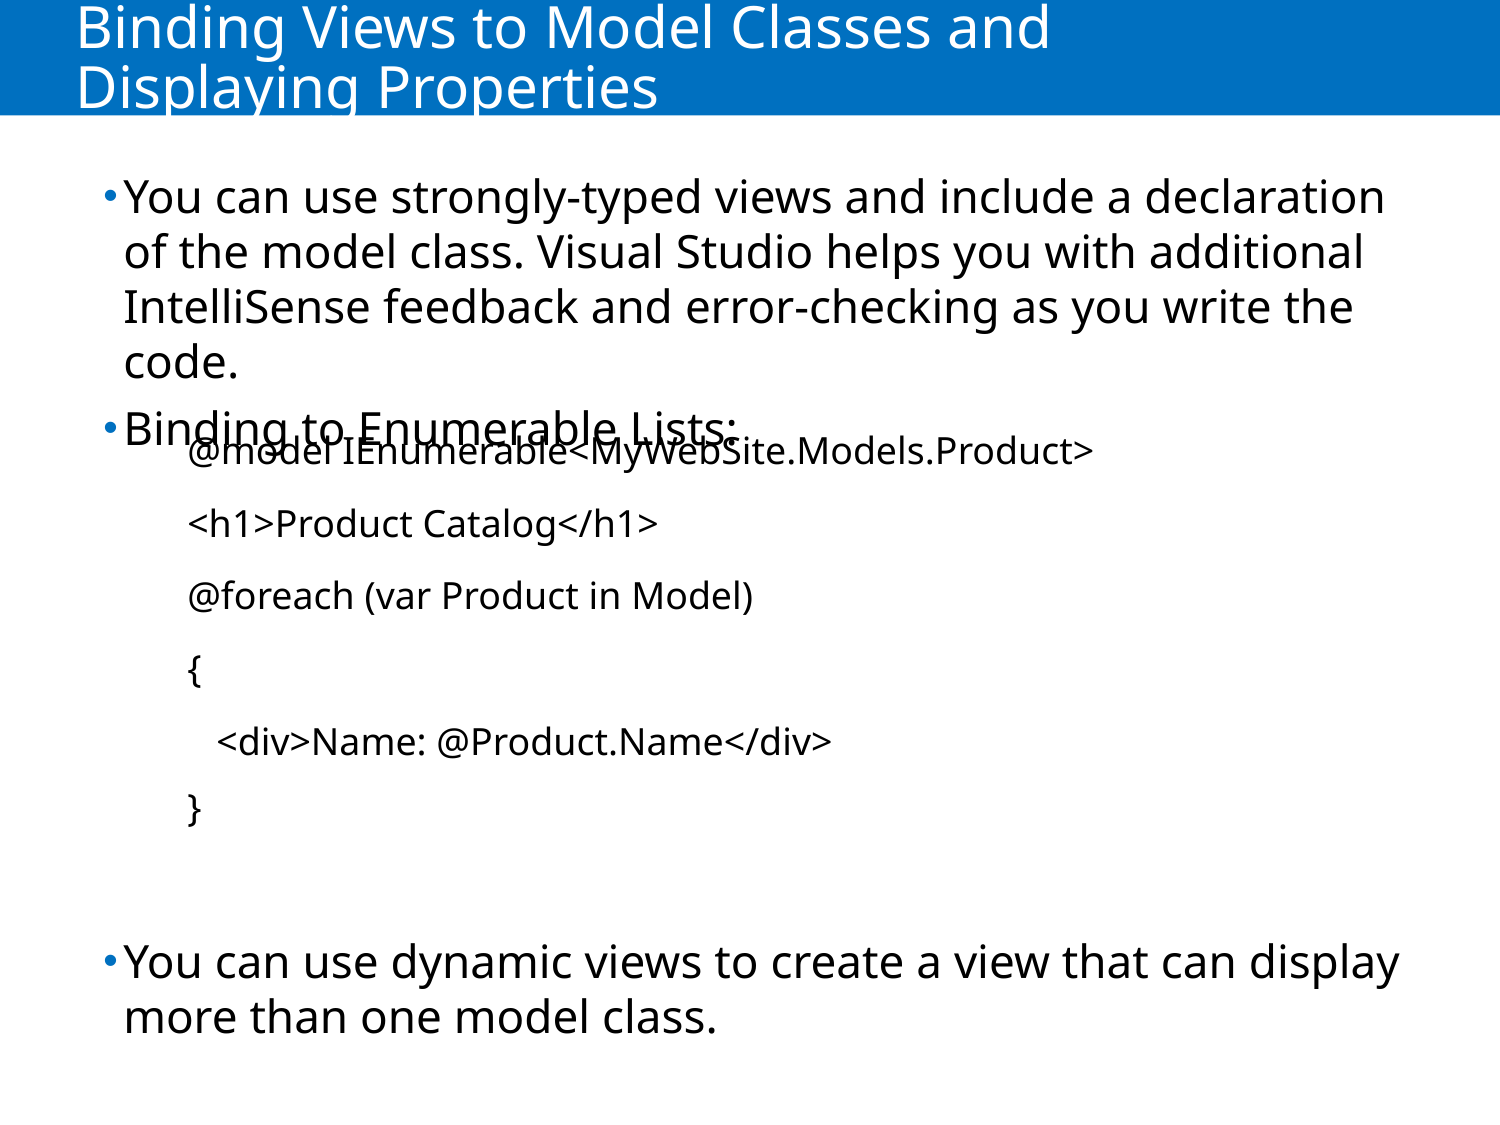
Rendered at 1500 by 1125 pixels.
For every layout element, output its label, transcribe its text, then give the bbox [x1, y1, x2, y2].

text_box You can use strongly-typed views and include a declaration of the model class. Visual Studio helps you with additional IntelliSense feedback and error-checking as you write the code. Binding to Enumerable Lists: You can use dynamic views to create a view that can display more than one model class. [75, 167, 1408, 1012]
text_box @model IEnumerable<MyWebSite.Models.Product> <h1>Product Catalog</h1> @foreach (var Product in Model) { <div>Name: @Product.Name</div> } [172, 413, 1388, 836]
title Binding Views to Model Classes and Displaying Properties [75, 0, 1351, 122]
